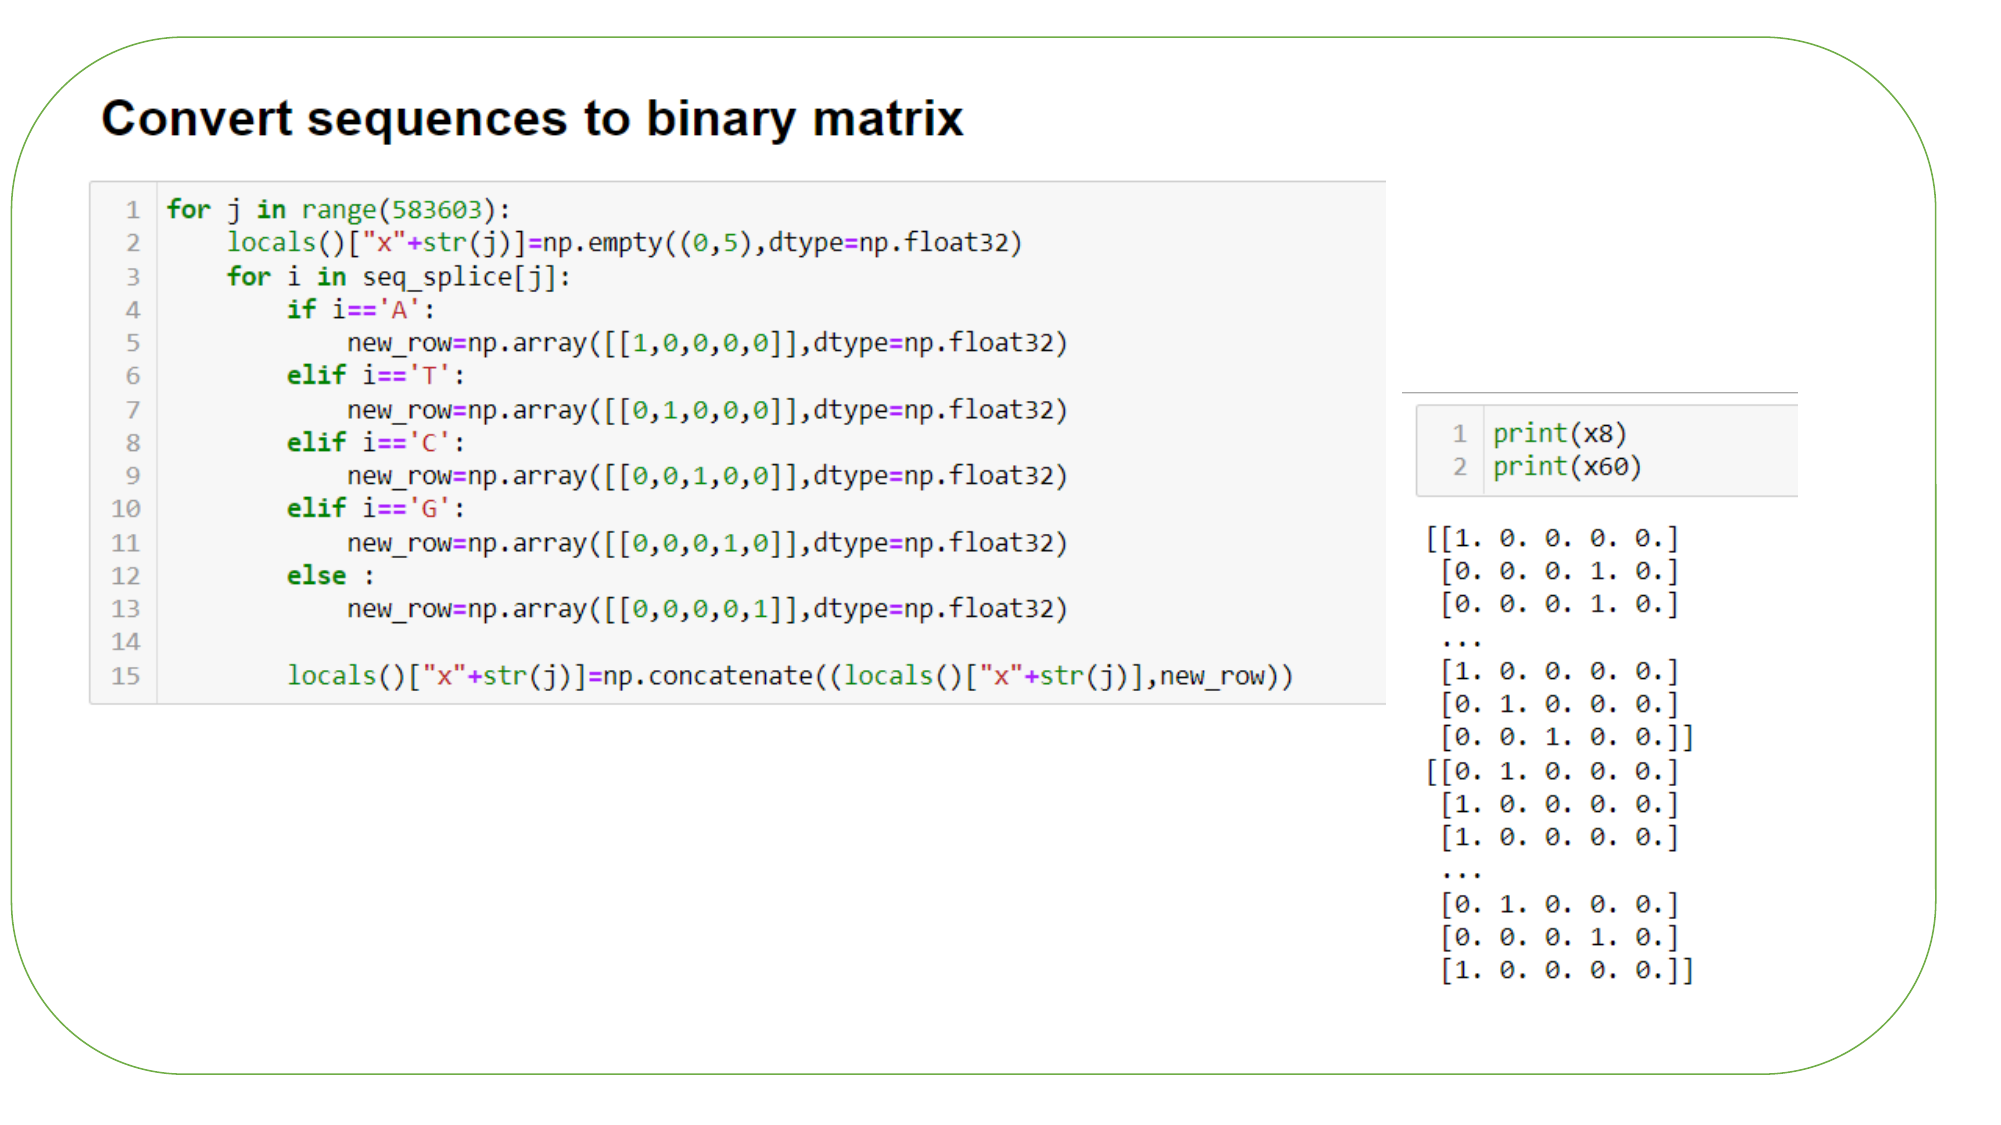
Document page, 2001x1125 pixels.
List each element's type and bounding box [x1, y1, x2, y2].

picture [1402, 517, 1970, 1016]
text_box [11, 37, 1936, 1075]
picture [83, 73, 1385, 752]
picture [1402, 392, 1798, 502]
